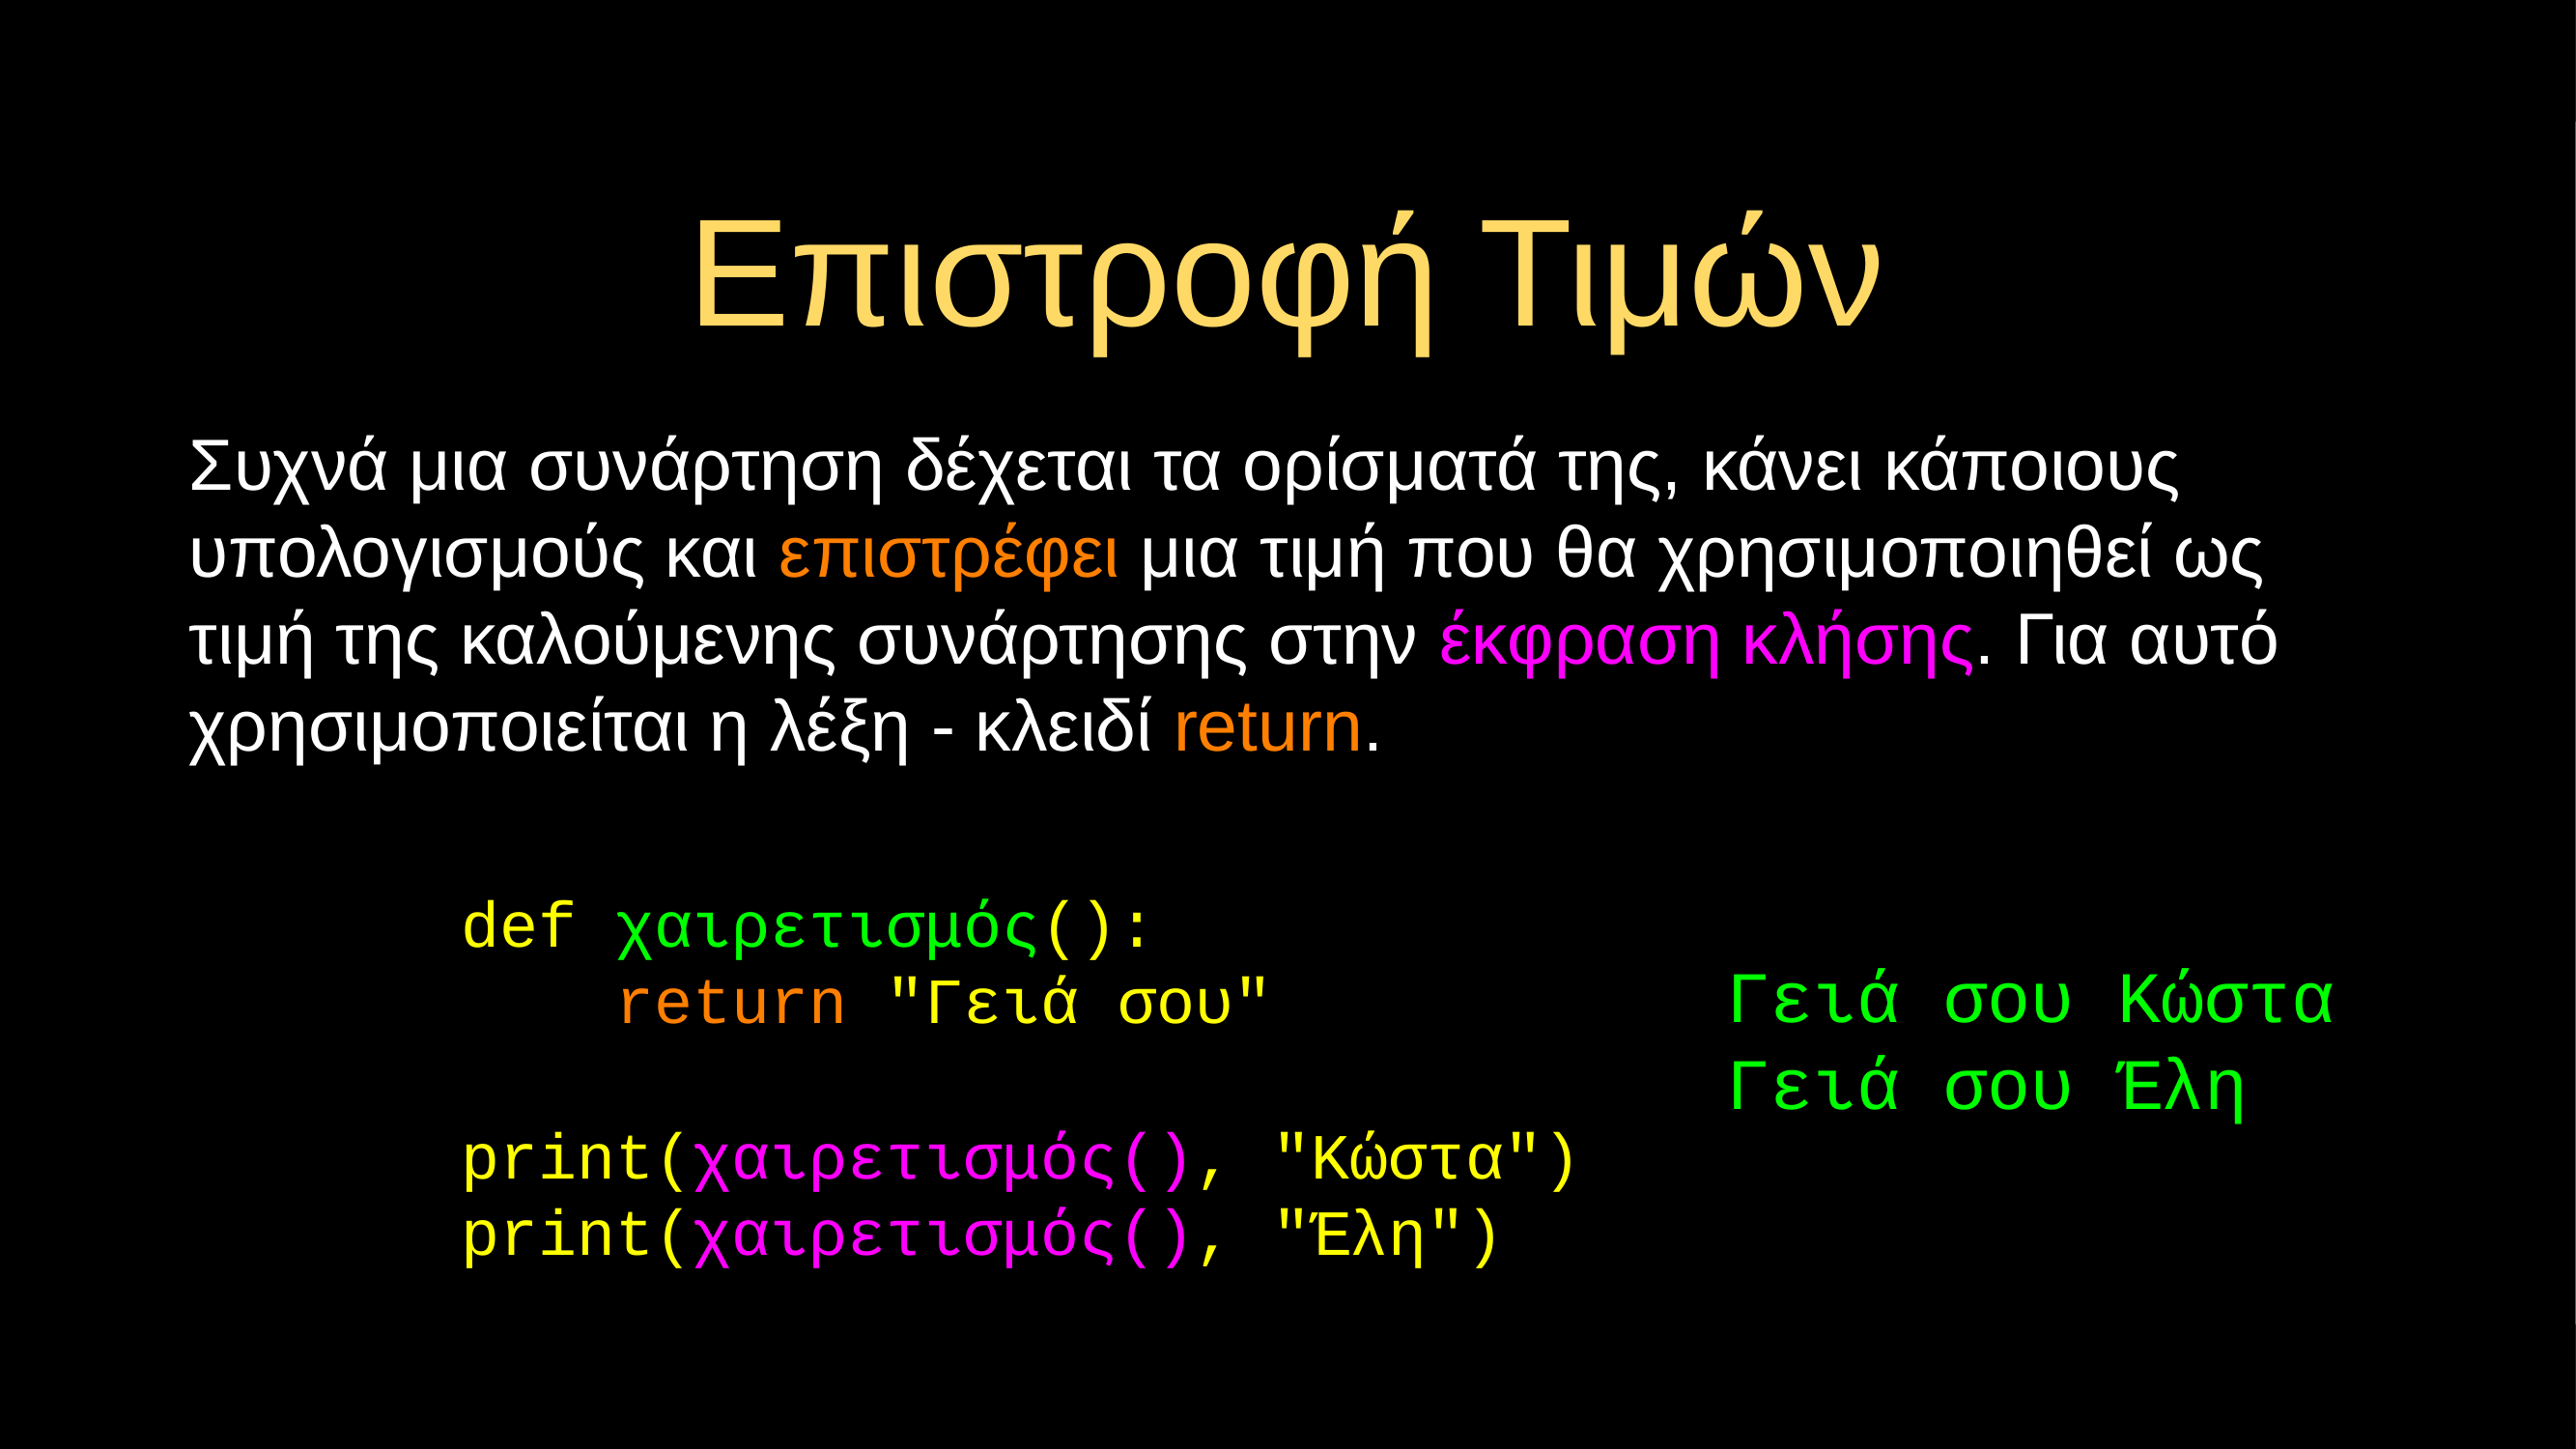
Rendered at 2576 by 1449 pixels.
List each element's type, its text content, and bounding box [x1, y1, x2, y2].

title Επιστροφή Τιμών [183, 127, 2391, 403]
text_box def χαιρετισμός(): return "Γειά σου" print(χαιρετισμός(), "Κώστα") print(χαιρετισμός(), "Έλη") [461, 850, 1661, 1300]
list Συχνά μια συνάρτηση δέχεται τα ορίσματά της, κάνει κάποιους υπολογισμούς και επιστρέφει μια τιμή που θα χρησιμοποιηθεί ως τιμή της καλούμενης συνάρτησης στην έκφραση κλήσης. Για αυτό χρησιμοποιείται η λέξη - κλειδί return. [183, 412, 2391, 770]
text_box Γειά σου Κώστα Γειά σου Έλη [1726, 942, 2361, 1132]
